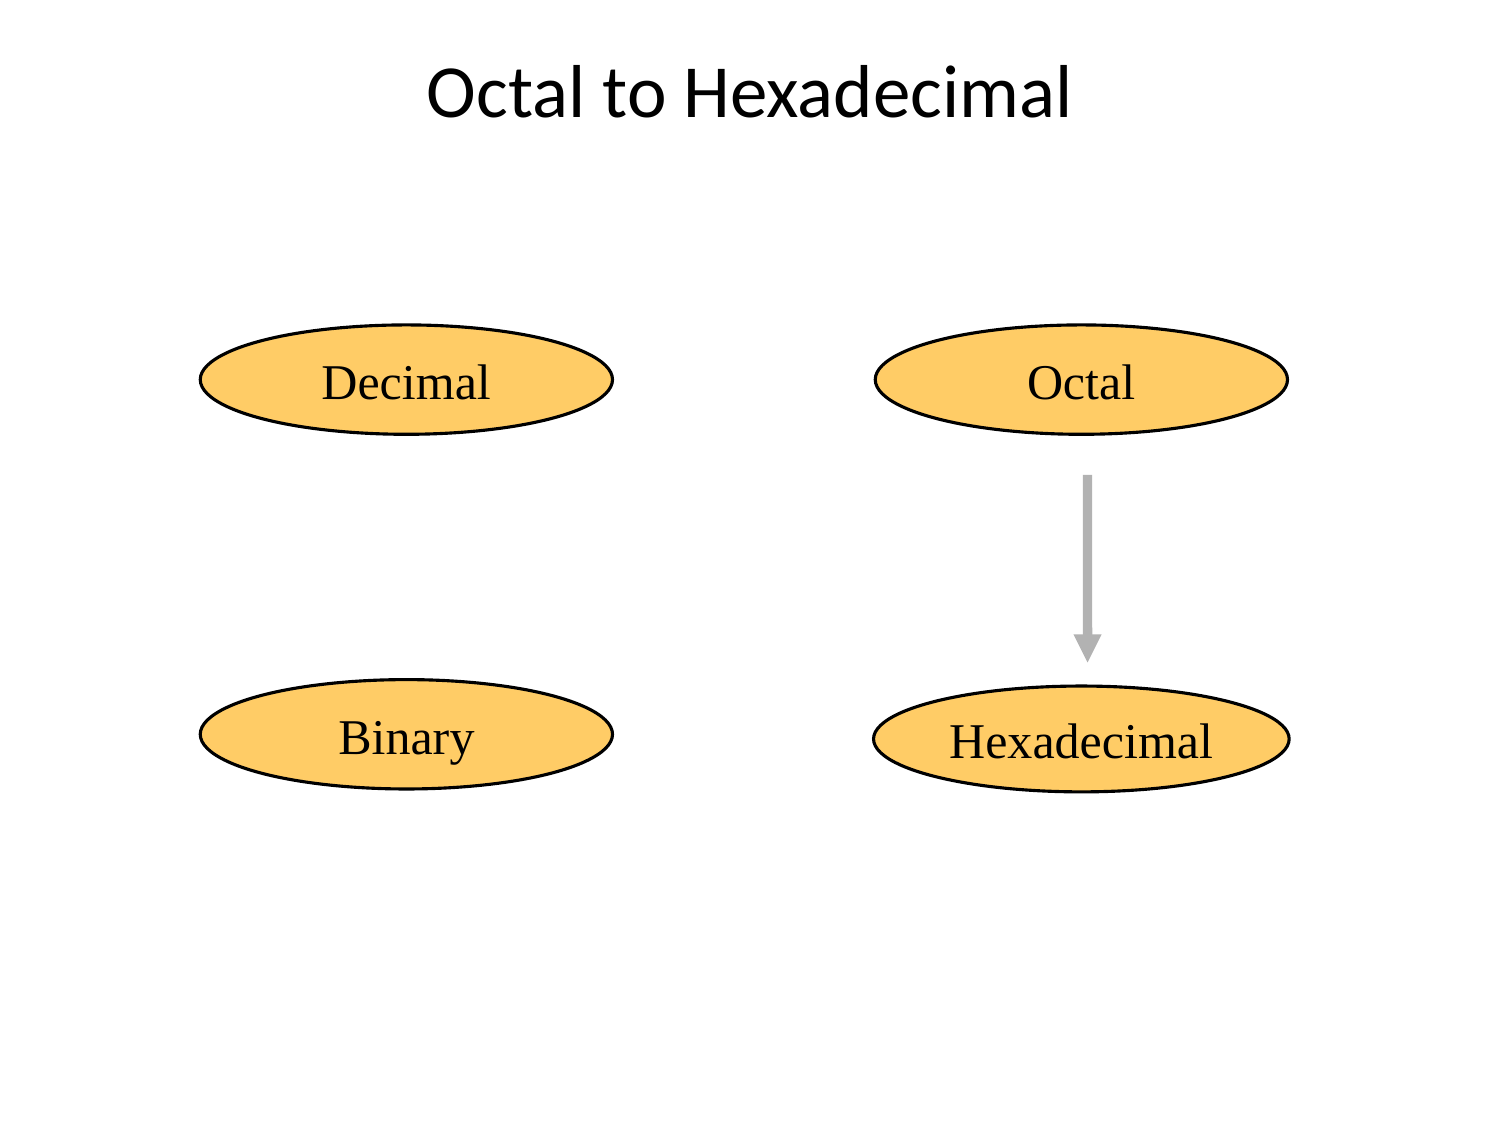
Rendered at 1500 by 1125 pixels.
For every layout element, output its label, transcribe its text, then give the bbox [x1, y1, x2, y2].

title Octal to Hexadecimal [112, 24, 1388, 151]
text_box Octal [875, 324, 1288, 435]
text_box Binary [200, 679, 613, 789]
text_box Decimal [200, 324, 613, 435]
text_box Hexadecimal [873, 686, 1290, 792]
text_box [1081, 474, 1094, 663]
